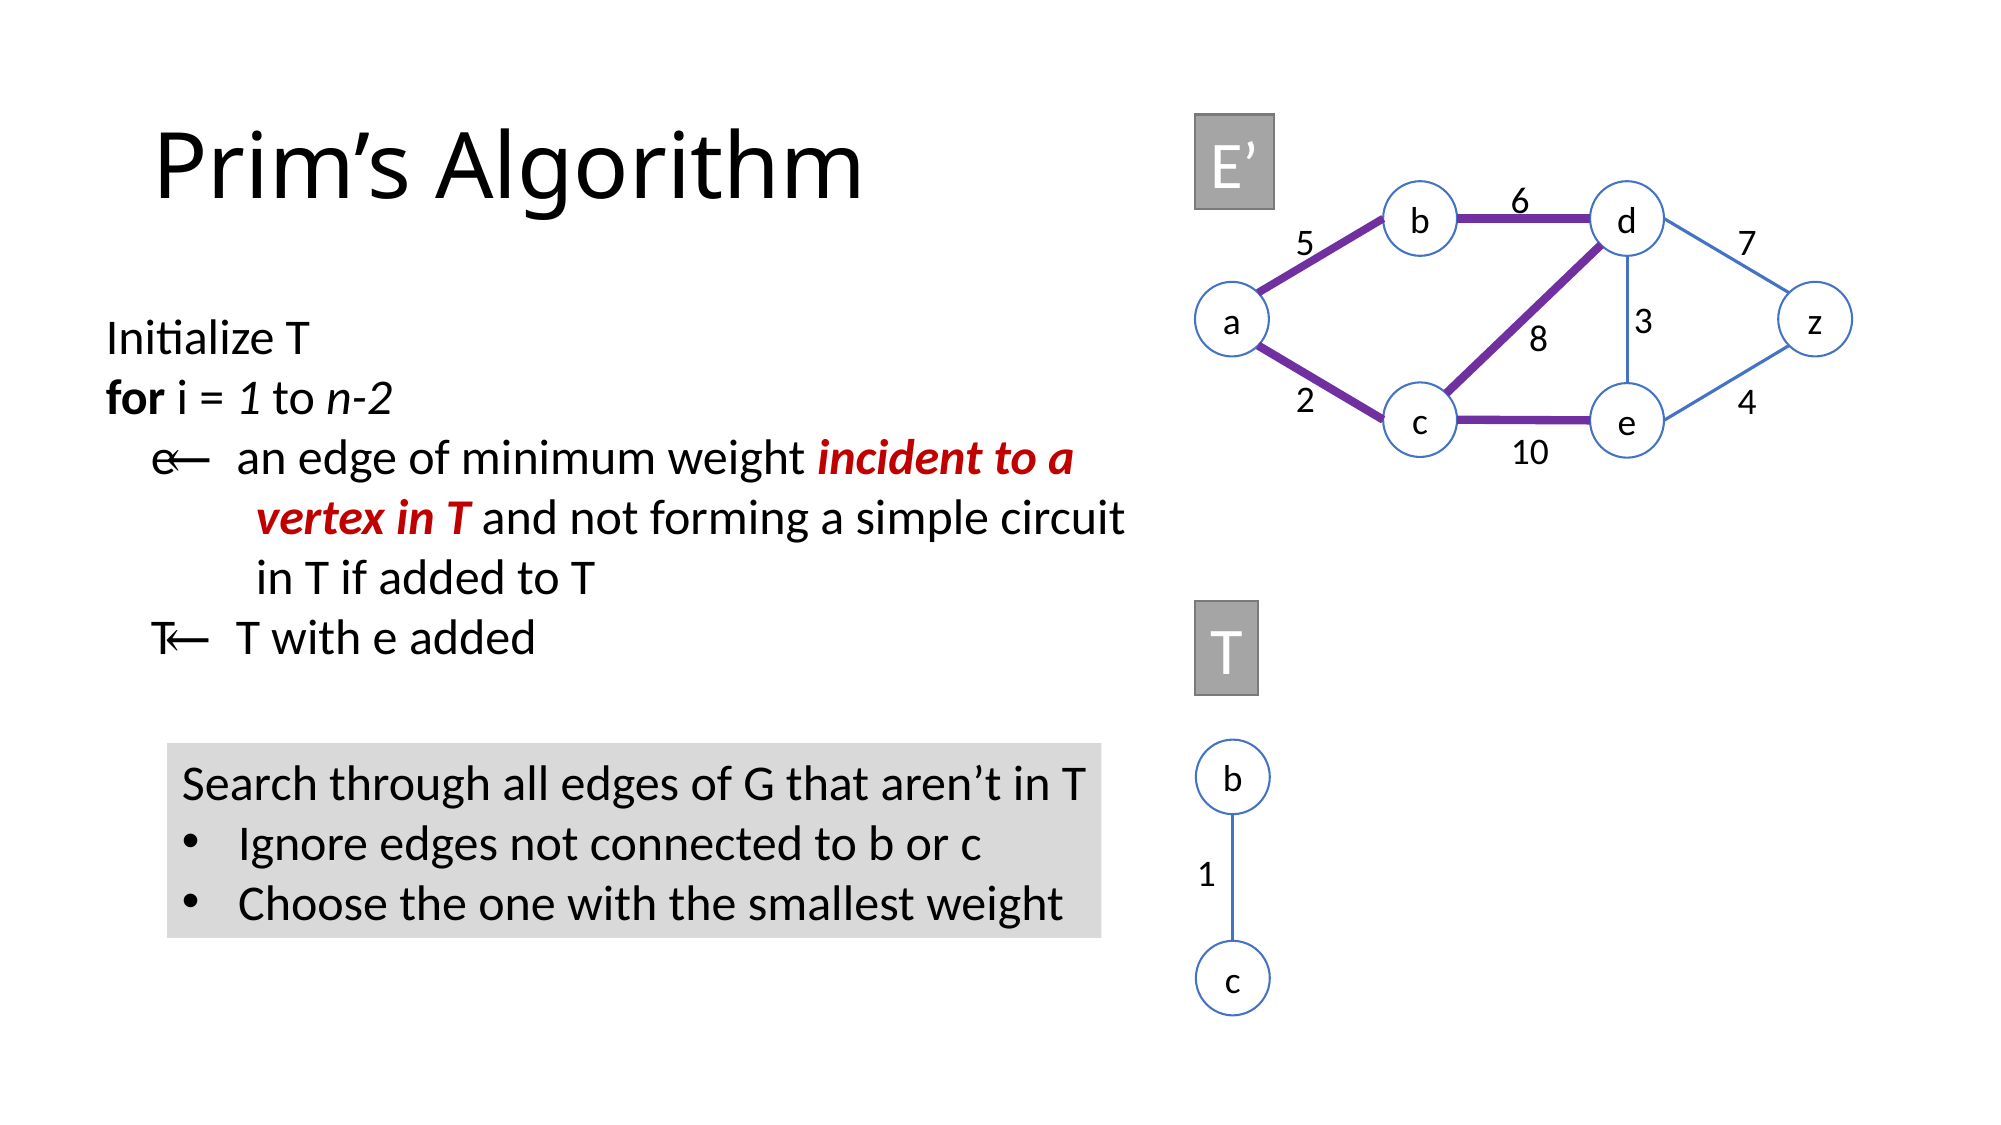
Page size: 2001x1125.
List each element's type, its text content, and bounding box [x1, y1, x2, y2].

text_box Initialize T for i = 1 to n-2 e ⃪ an edge of minimum weight incident to a vertex in T and not forming a simple circuit in T if added to T T ⃪ T with e added [91, 297, 1141, 733]
text_box T [1194, 600, 1259, 696]
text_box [1195, 168, 1853, 481]
text_box Search through all edges of G that aren’t in T Ignore edges not connected to b or c Choose the one with the smallest weight [167, 743, 1102, 938]
text_box b [1194, 738, 1271, 816]
title Prim’s Algorithm [137, 59, 1863, 278]
text_box 1 [1182, 841, 1231, 902]
text_box E’ [1194, 113, 1275, 210]
text_box c [1194, 939, 1271, 1017]
